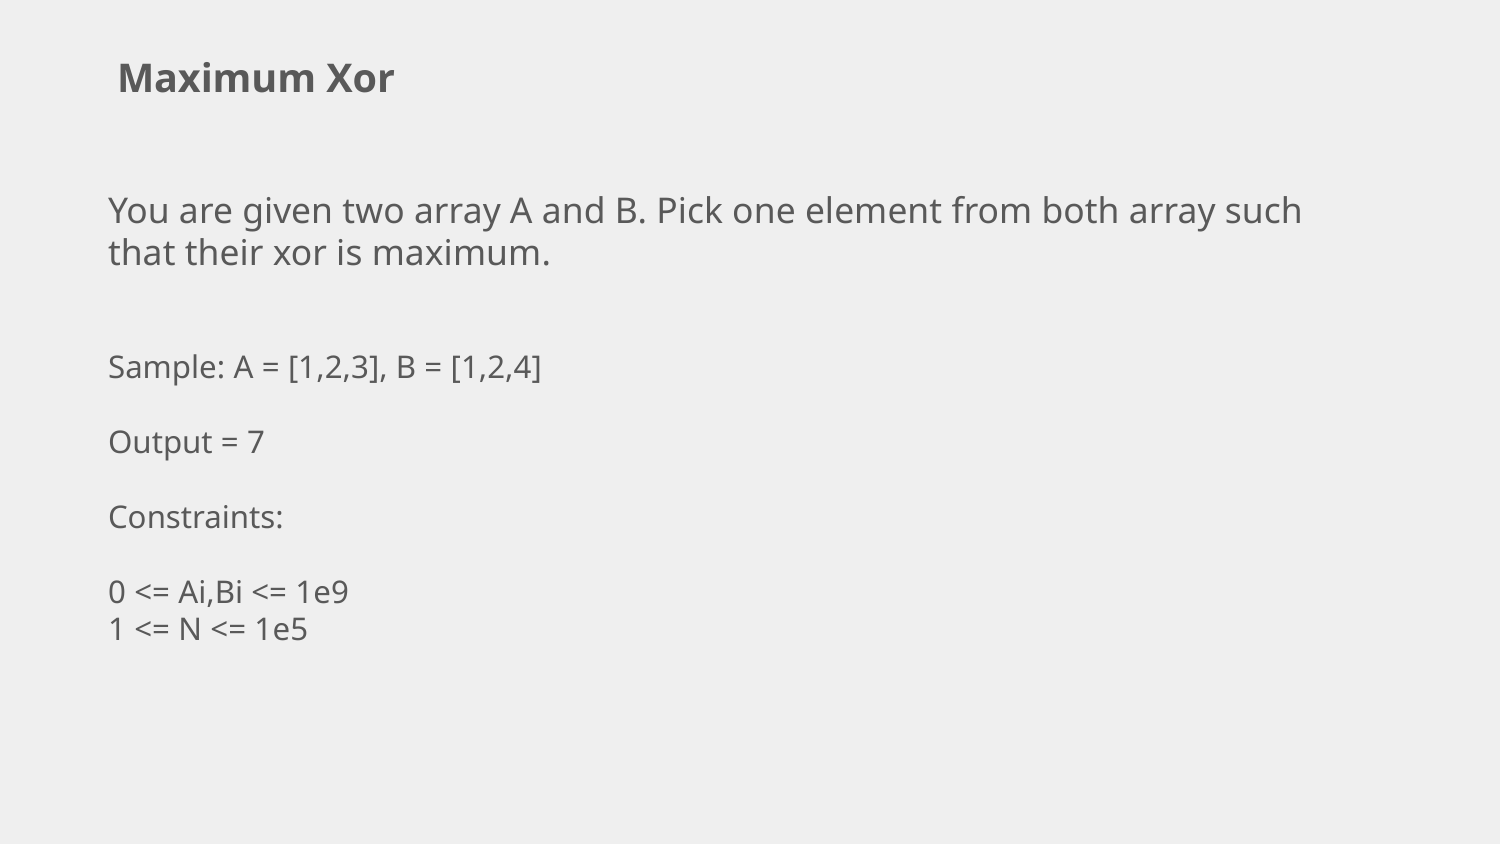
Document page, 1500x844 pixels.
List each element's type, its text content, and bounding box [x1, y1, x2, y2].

text_box You are given two array A and B. Pick one element from both array such that their xor is maximum. Sample: A = [1,2,3], B = [1,2,4] Output = 7 Constraints: 0 <= Ai,Bi <= 1e9 1 <= N <= 1e5 [93, 172, 1390, 737]
text_box [102, 116, 1398, 728]
text_box Maximum Xor [102, 37, 1161, 116]
